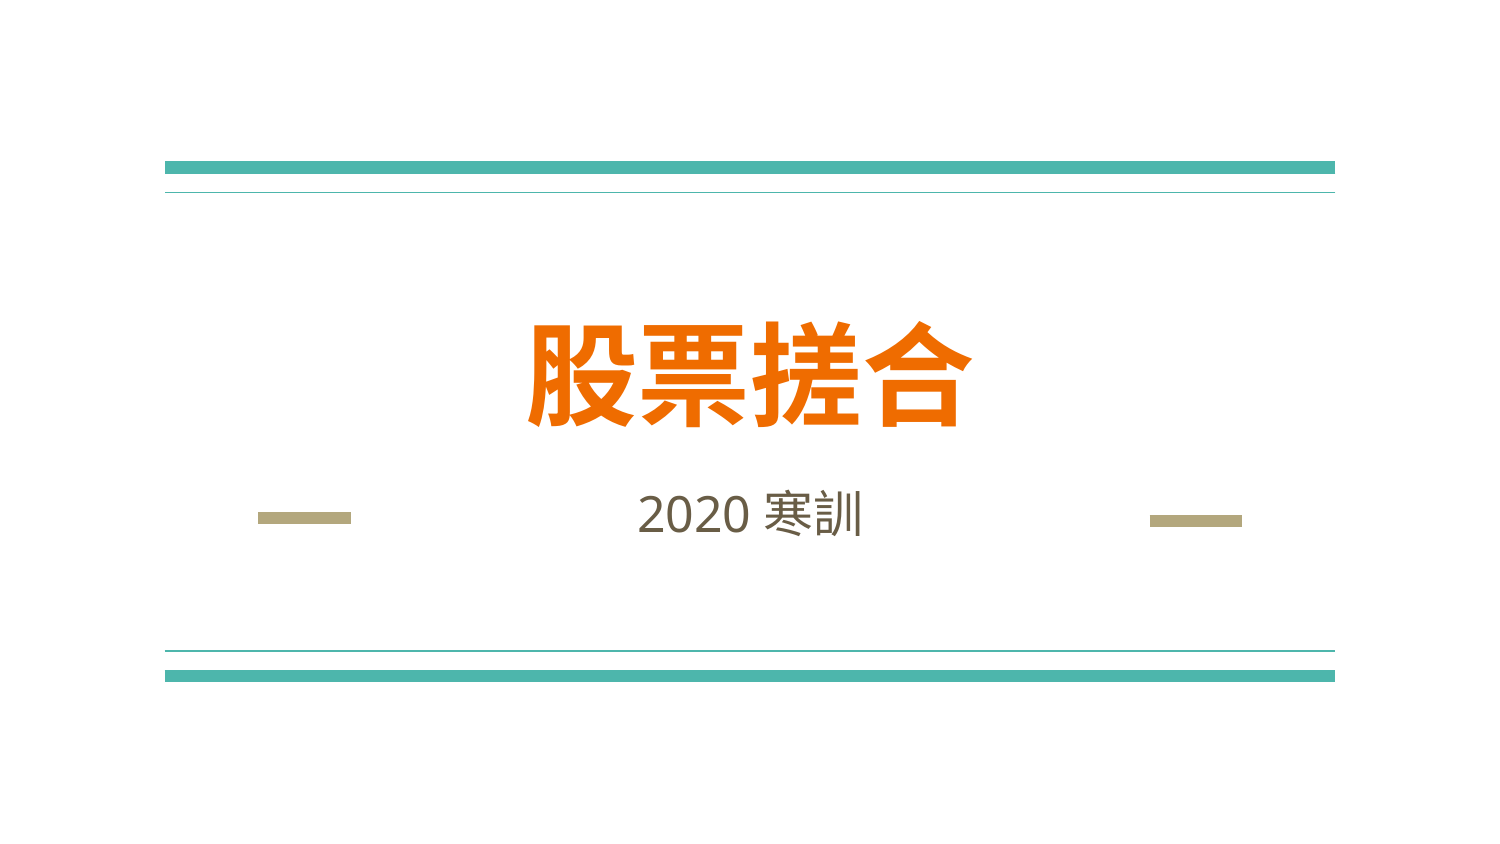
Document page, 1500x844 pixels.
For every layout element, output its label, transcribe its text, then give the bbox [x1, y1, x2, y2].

title 股票搓合 [164, 287, 1336, 456]
subtitle 2020寒訓 [350, 467, 1150, 598]
